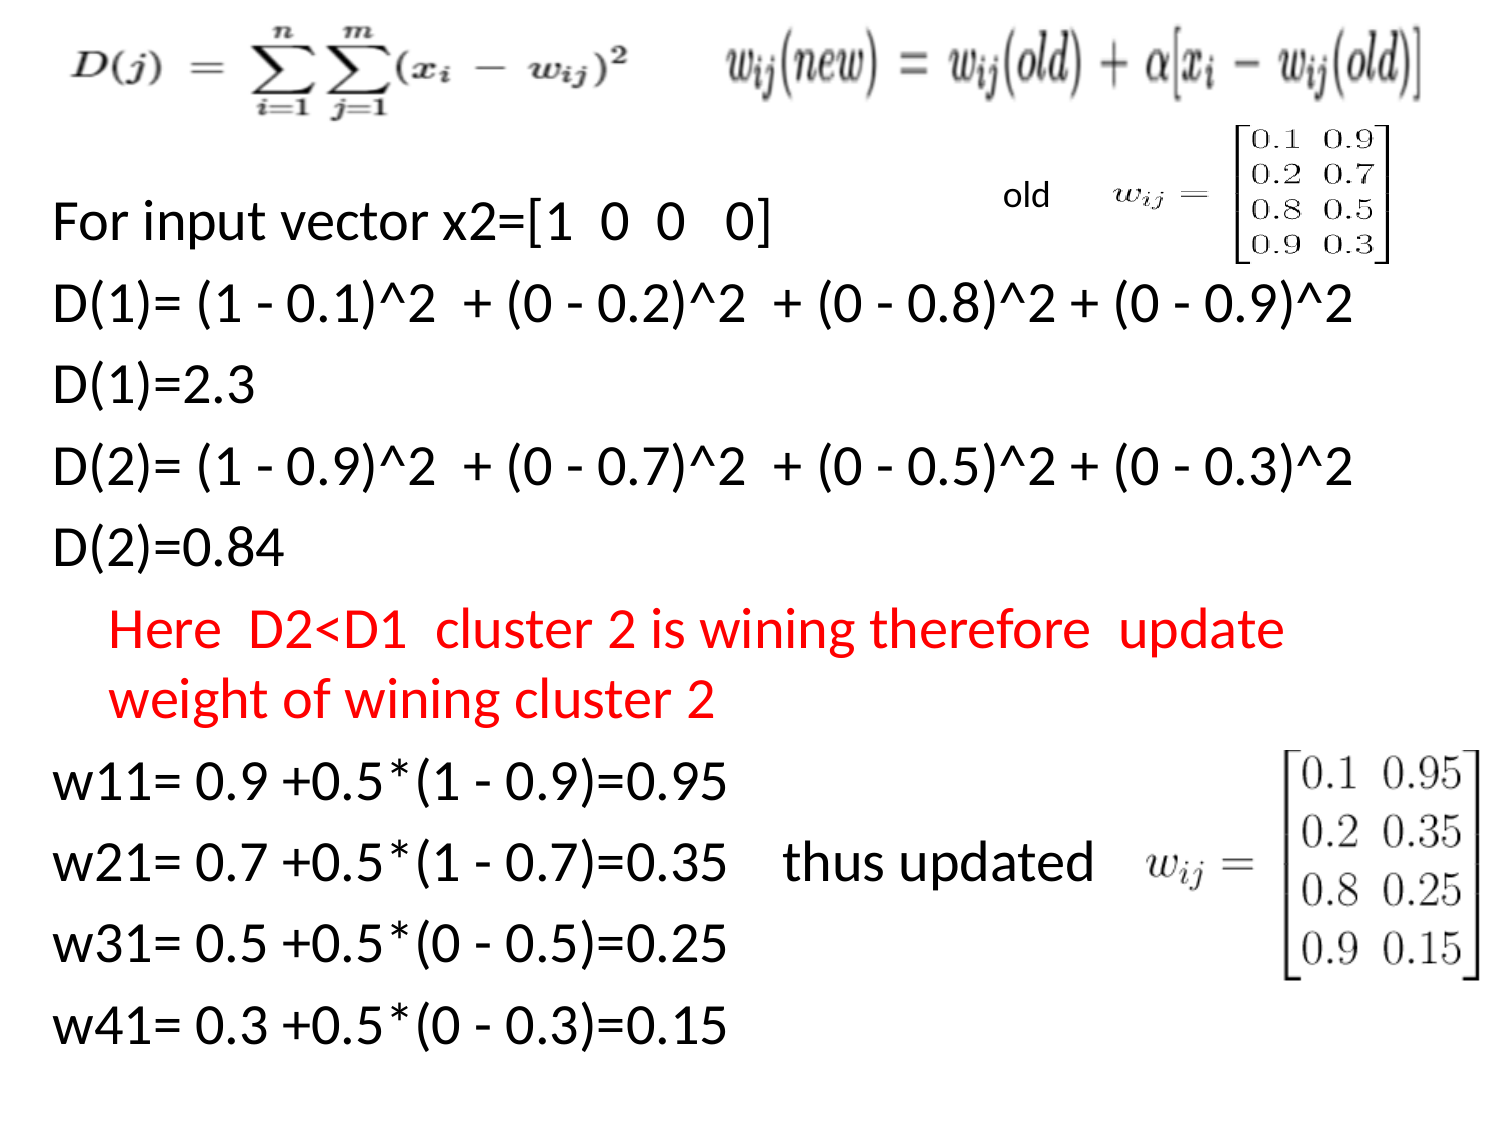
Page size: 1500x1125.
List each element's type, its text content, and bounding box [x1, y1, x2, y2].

text_box old [988, 162, 1075, 223]
picture [62, 0, 651, 151]
list For input vector x2=[1 0 0 0] D(1)= (1 - 0.1)^2 + (0 - 0.2)^2 + (0 - 0.8)^2 + (0 - 0.9)^2 D(1)=2.3 D(2)= (1 - 0.9)^2 + (0 - 0.7)^2 + (0 - 0.5)^2 + (0 - 0.3)^2 D(2)=0.84 Here D2<D1 cluster 2 is wining therefore update weight of wining cluster 2 w11= 0.9 +0.5*(1 - 0.9)=0.95 w21= 0.7 +0.5*(1 - 0.7)=0.35 thus updated w31= 0.5 +0.5*(0 - 0.5)=0.25 w41= 0.3 +0.5*(0 - 0.3)=0.15 [37, 174, 1463, 1100]
picture [712, 0, 1438, 276]
picture [1144, 749, 1500, 1001]
